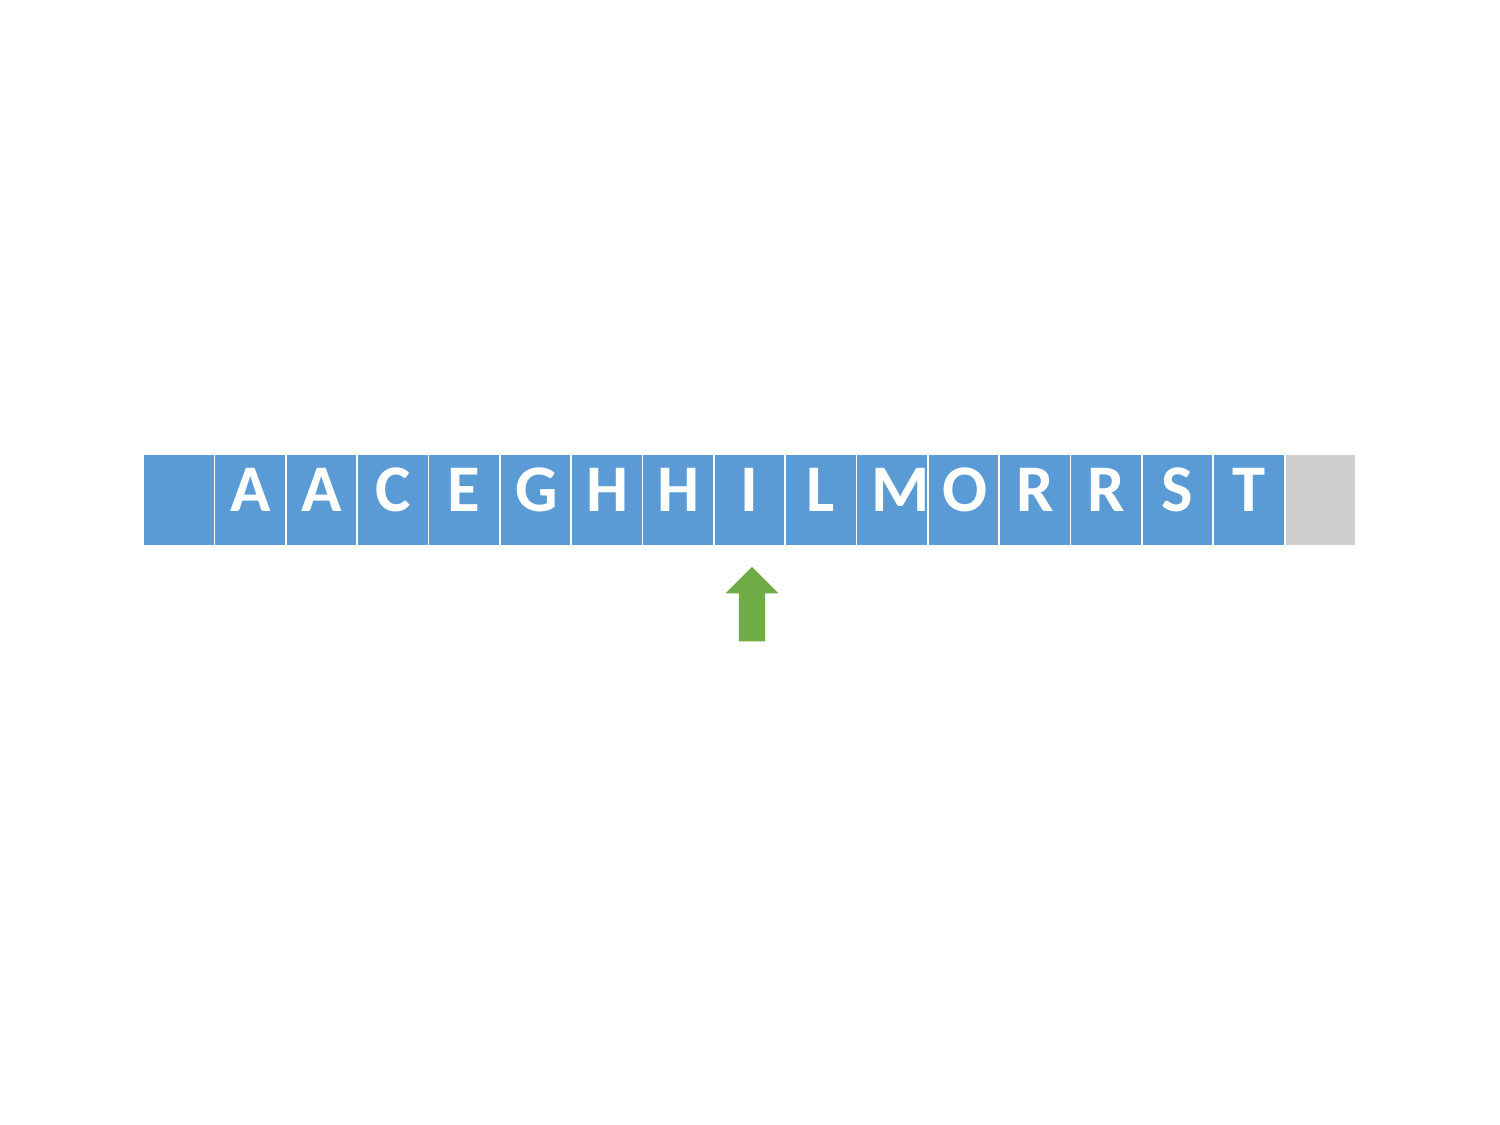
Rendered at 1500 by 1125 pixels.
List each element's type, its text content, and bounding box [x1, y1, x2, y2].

table_header I [715, 455, 784, 545]
table_header O [929, 455, 998, 545]
table_header [1286, 455, 1355, 545]
table_header S [1143, 455, 1212, 545]
table_header H [643, 455, 713, 545]
table_header L [786, 455, 856, 545]
table_header R [1000, 455, 1070, 545]
table_header C [358, 455, 428, 545]
table_header T [1214, 455, 1284, 545]
table_header [144, 455, 214, 545]
text_box [723, 565, 781, 643]
table_header R [1071, 455, 1141, 545]
table_header A [215, 455, 285, 545]
table_header A [287, 455, 356, 545]
table_header H [572, 455, 642, 545]
table_header M [857, 455, 927, 545]
table_header G [501, 455, 570, 545]
table_header E [429, 455, 499, 545]
